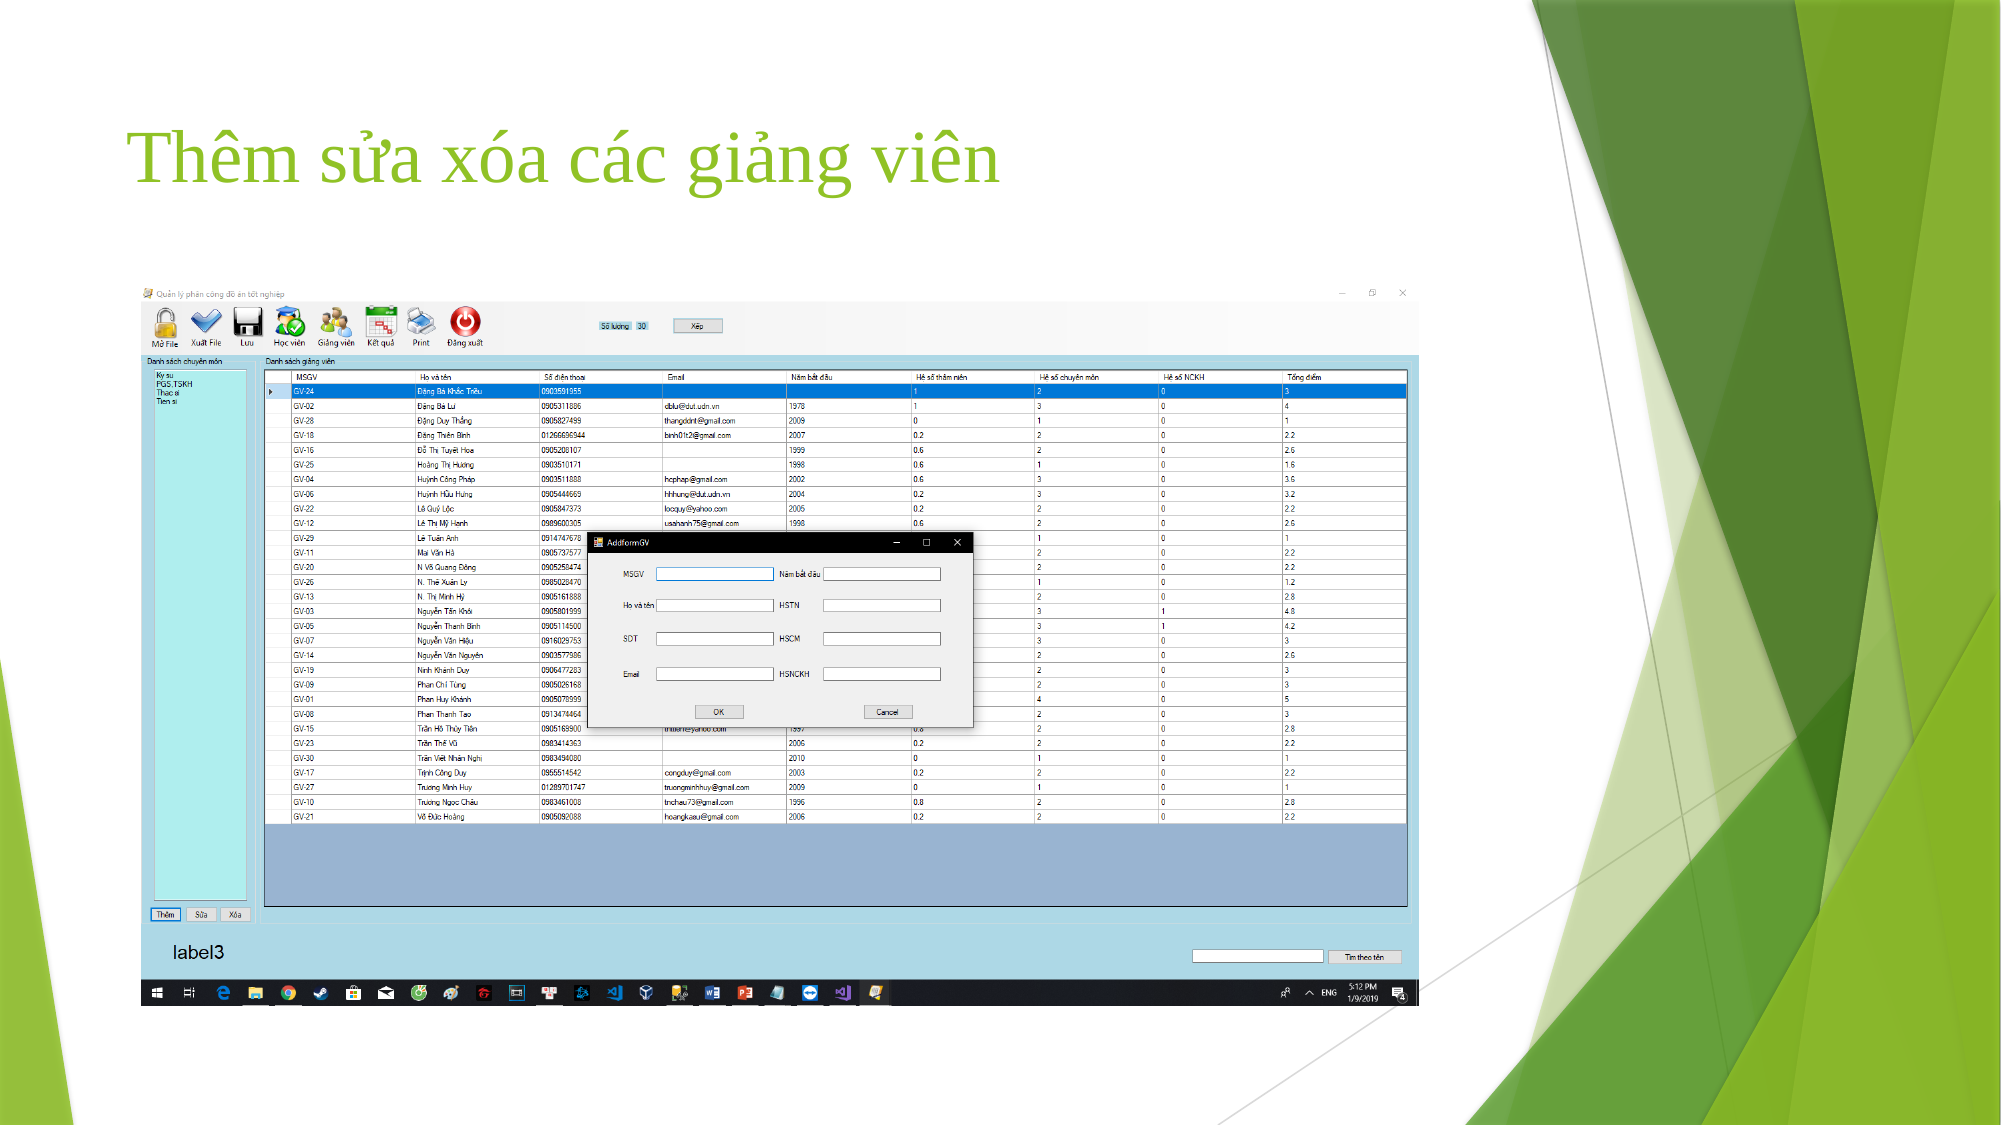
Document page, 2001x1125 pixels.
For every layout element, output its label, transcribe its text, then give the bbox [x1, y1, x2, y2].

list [140, 286, 1420, 1007]
title Thêm sửa xóa các giảng viên [111, 99, 1522, 317]
